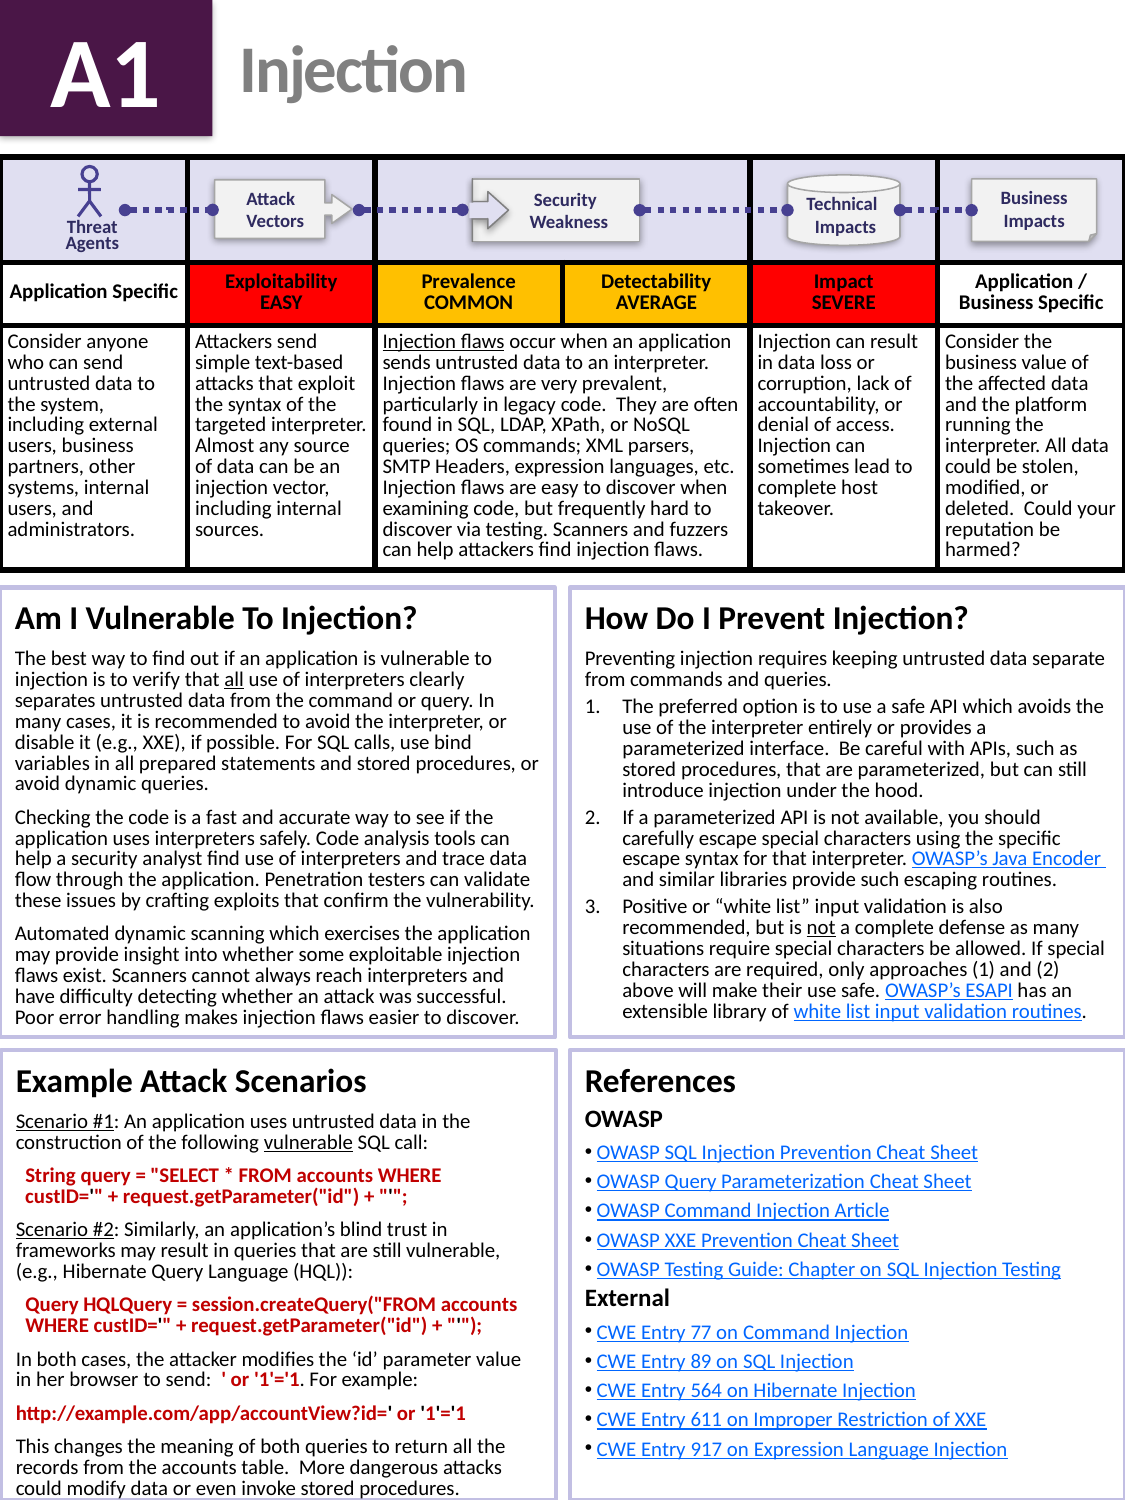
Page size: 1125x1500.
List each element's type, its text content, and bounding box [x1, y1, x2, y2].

table_cell Detectability AVERAGE [565, 271, 747, 323]
table_header [378, 160, 747, 164]
table_header [940, 160, 1122, 260]
table_cell Application / Business Specific [940, 265, 1122, 323]
list A1 [0, 0, 213, 137]
table_header [753, 160, 935, 164]
table_cell Injection flaws occur when an application sends untrusted data to an interpreter. Injection flaws are very prevalent, particularly in legacy code. They are often found in SQL, LDAP, XPath, or NoSQL queries; OS commands; XML parsers, SMTP Headers, expression languages, etc. Injection flaws are easy to discover when examining code, but frequently hard to discover via testing. Scanners and fuzzers can help attackers find injection flaws. [378, 328, 747, 567]
text_box References OWASP OWASP SQL Injection Prevention Cheat Sheet OWASP Query Parameterization Cheat Sheet OWASP Command Injection Article OWASP XXE Prevention Cheat Sheet OWASP Testing Guide: Chapter on SQL Injection Testing External CWE Entry 77 on Command Injection CWE Entry 89 on SQL Injection CWE Entry 564 on Hibernate Injection CWE Entry 611 on Improper Restriction of XXE CWE Entry 917 on Expression Language Injection [568, 1048, 1125, 1500]
table_cell Prevalence COMMON [378, 271, 560, 323]
table_cell Exploitability EASY [190, 271, 372, 323]
table_cell Consider anyone who can send untrusted data to the system, including external users, business partners, other systems, internal users, and administrators. [3, 328, 185, 567]
table_cell Impact SEVERE [753, 271, 935, 323]
title Injection [225, 12, 1125, 138]
table_header [190, 160, 372, 164]
text_box Example Attack Scenarios Scenario #1: An application uses untrusted data in the construction of the following vulnerable SQL call: String query = "SELECT * FROM accounts WHERE custID='" + request.getParameter("id") + "'"; Scenario #2: Similarly, an application’s blind trust in frameworks may result in queries that are still vulnerable, (e.g., Hibernate Query Language (HQL)): Query HQLQuery = session.createQuery("FROM accounts WHERE custID='" + request.getParameter("id") + "'"); In both cases, the attacker modifies the ‘id’ parameter value in her browser to send: ' or '1'='1. For example: http://example.com/app/accountView?id=' or '1'='1 This changes the meaning of both queries to return all the records from the accounts table. More dangerous attacks could modify data or even invoke stored procedures. [0, 1048, 558, 1500]
text_box How Do I Prevent Injection? Preventing injection requires keeping untrusted data separate from commands and queries. The preferred option is to use a safe API which avoids the use of the interpreter entirely or provides a parameterized interface. Be careful with APIs, such as stored procedures, that are parameterized, but can still introduce injection under the hood. If a parameterized API is not available, you should carefully escape special characters using the specific escape syntax for that interpreter. OWASP’s Java Encoder and similar libraries provide such escaping routines. Positive or “white list” input validation is also recommended, but is not a complete defense as many situations require special characters be allowed. If special characters are required, only approaches (1) and (2) above will make their use safe. OWASP’s ESAPI has an extensible library of white list input validation routines. [568, 585, 1125, 1039]
text_box Am I Vulnerable To Injection? The best way to find out if an application is vulnerable to injection is to verify that all use of interpreters clearly separates untrusted data from the command or query. In many cases, it is recommended to avoid the interpreter, or disable it (e.g., XXE), if possible. For SQL calls, use bind variables in all prepared statements and stored procedures, or avoid dynamic queries. Checking the code is a fast and accurate way to see if the application uses interpreters safely. Code analysis tools can help a security analyst find use of interpreters and trace data flow through the application. Penetration testers can validate these issues by crafting exploits that confirm the vulnerability. Automated dynamic scanning which exercises the application may provide insight into whether some exploitable injection flaws exist. Scanners cannot always reach interpreters and have difficulty detecting whether an attack was successful. Poor error handling makes injection flaws easier to discover. [0, 585, 557, 1039]
table_cell Injection can result in data loss or corruption, lack of accountability, or denial of access. Injection can sometimes lead to complete host takeover. [753, 328, 935, 567]
table_header [3, 160, 185, 260]
table_cell Attackers send simple text-based attacks that exploit the syntax of the targeted interpreter. Almost any source of data can be an injection vector, including internal sources. [190, 328, 372, 567]
table_cell Consider the business value of the affected data and the platform running the interpreter. All data could be stolen, modified, or deleted. Could your reputation be harmed? [940, 328, 1122, 567]
table_cell Application Specific [3, 265, 185, 323]
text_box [49, 166, 1097, 263]
